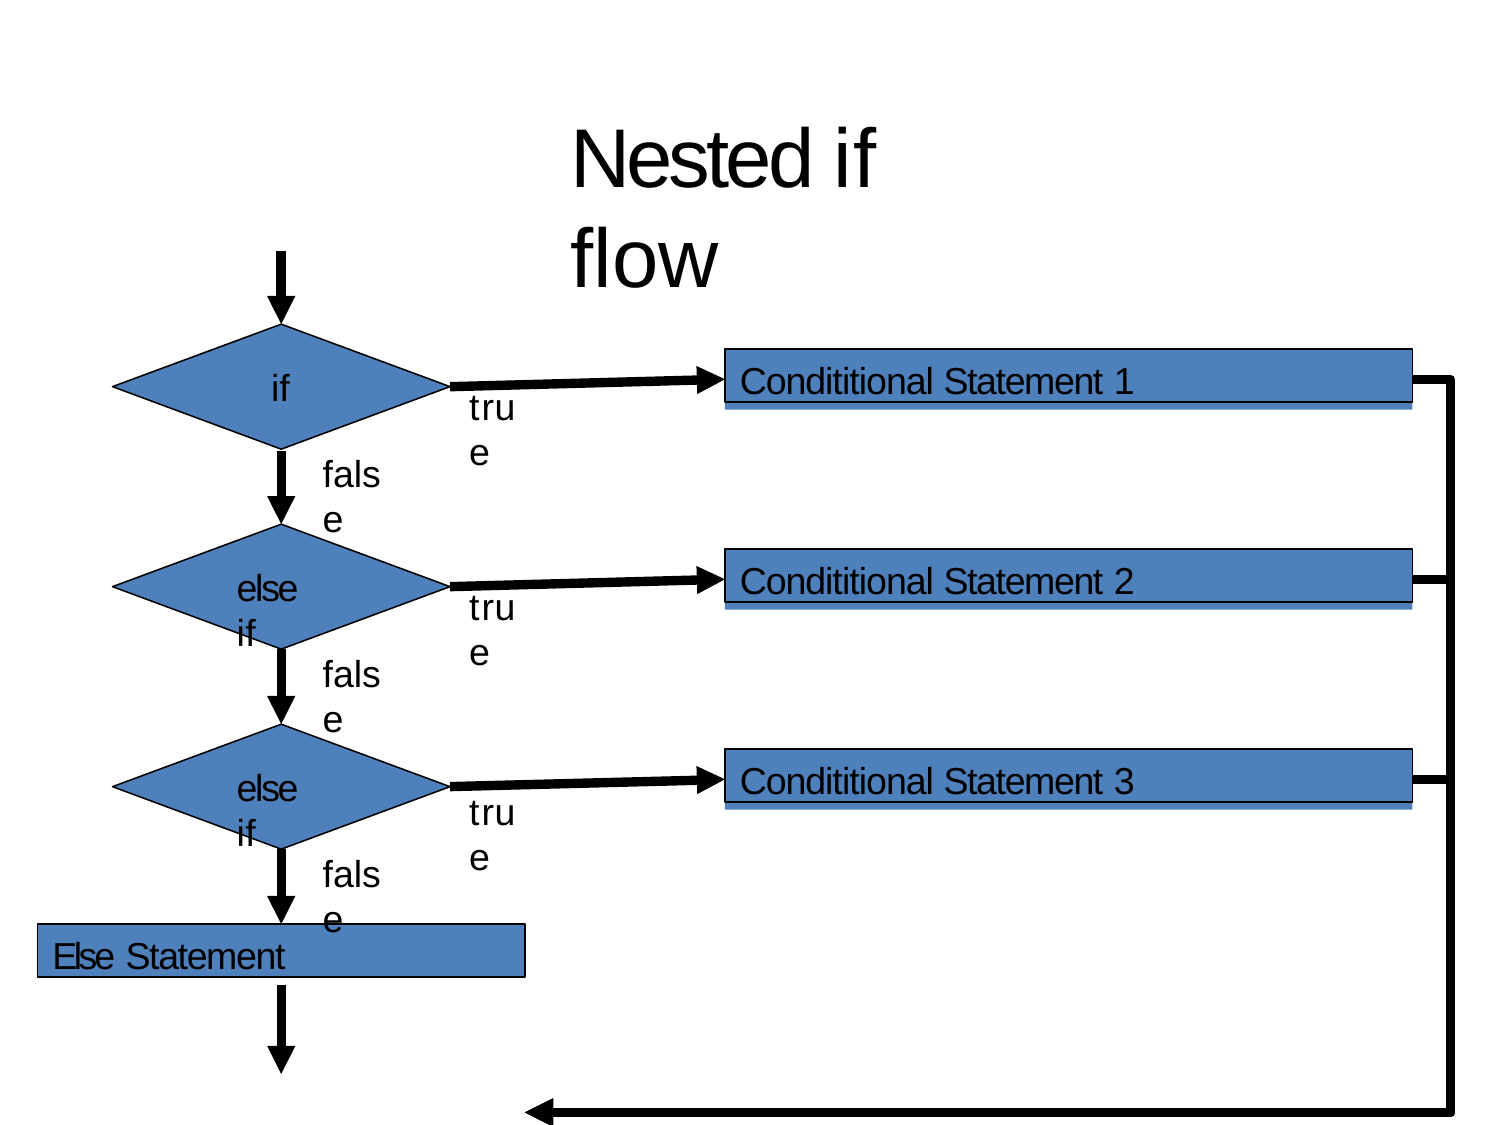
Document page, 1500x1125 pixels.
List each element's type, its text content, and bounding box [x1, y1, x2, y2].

text_box Else Statement [37, 924, 106, 977]
title Nested if flow [568, 102, 1044, 249]
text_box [111, 323, 261, 451]
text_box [111, 458, 260, 1125]
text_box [266, 250, 1456, 1125]
